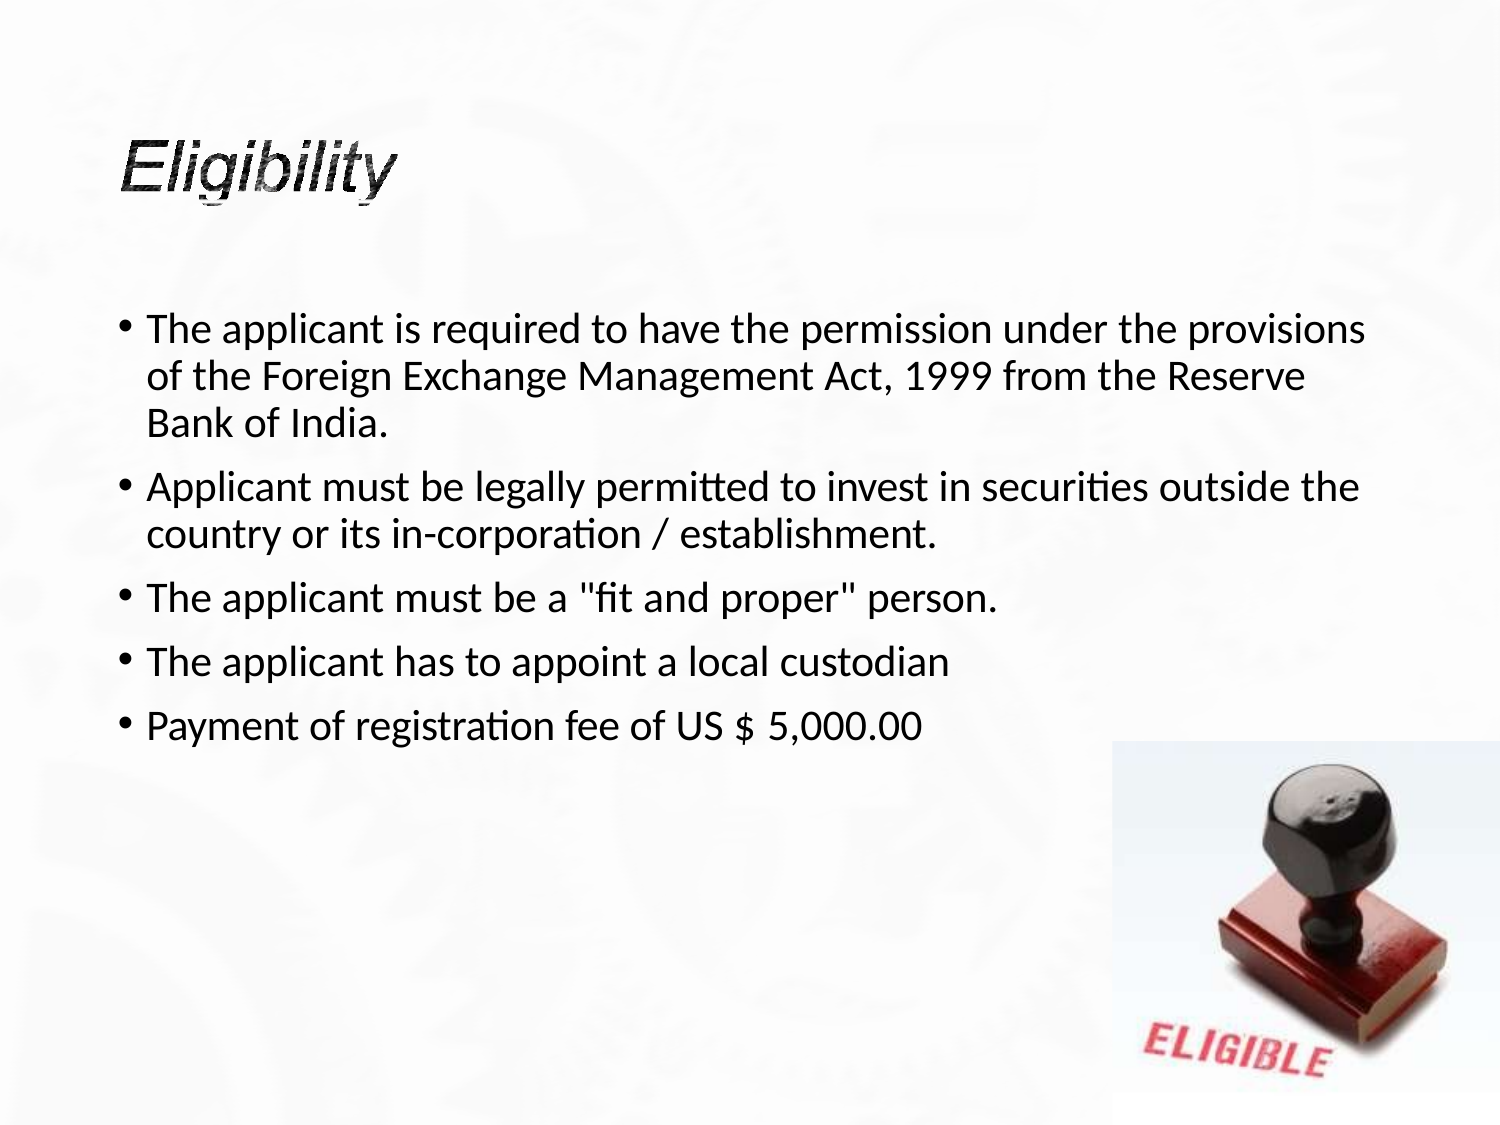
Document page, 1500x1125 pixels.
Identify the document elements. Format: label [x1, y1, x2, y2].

text_box [0, 0, 1500, 1125]
